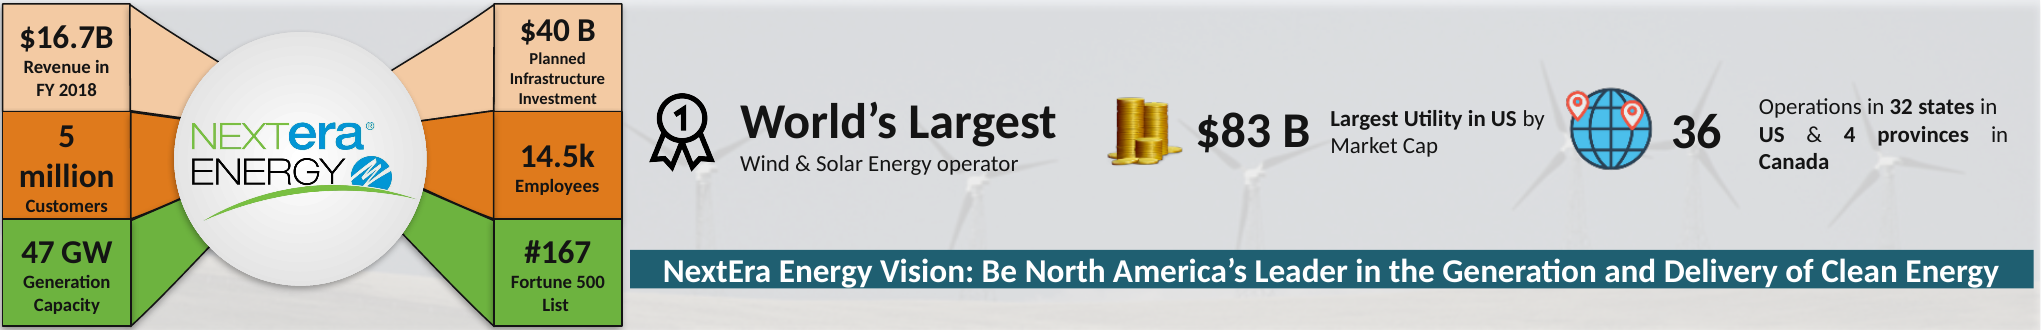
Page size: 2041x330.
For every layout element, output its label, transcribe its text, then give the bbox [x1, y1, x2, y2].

text_box $83 B [1180, 89, 1332, 165]
text_box World’s Largest Wind & Solar Energy operator [725, 80, 1110, 184]
picture [642, 93, 722, 173]
text_box 36 [1661, 91, 1758, 166]
text_box Largest Utility in US by Market Cap [1330, 96, 1555, 166]
picture [1089, 93, 1202, 172]
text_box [2, 3, 357, 327]
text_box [357, 3, 622, 327]
text_box [0, 0, 2041, 330]
picture [178, 108, 431, 235]
text_box NextEra Energy Vision: Be North America’s Leader in the Generation and Delivery of Clean Energy [630, 249, 2034, 289]
text_box Operations in 32 states in US & 4 provinces in Canada [1758, 84, 2009, 182]
picture [1560, 79, 1657, 176]
